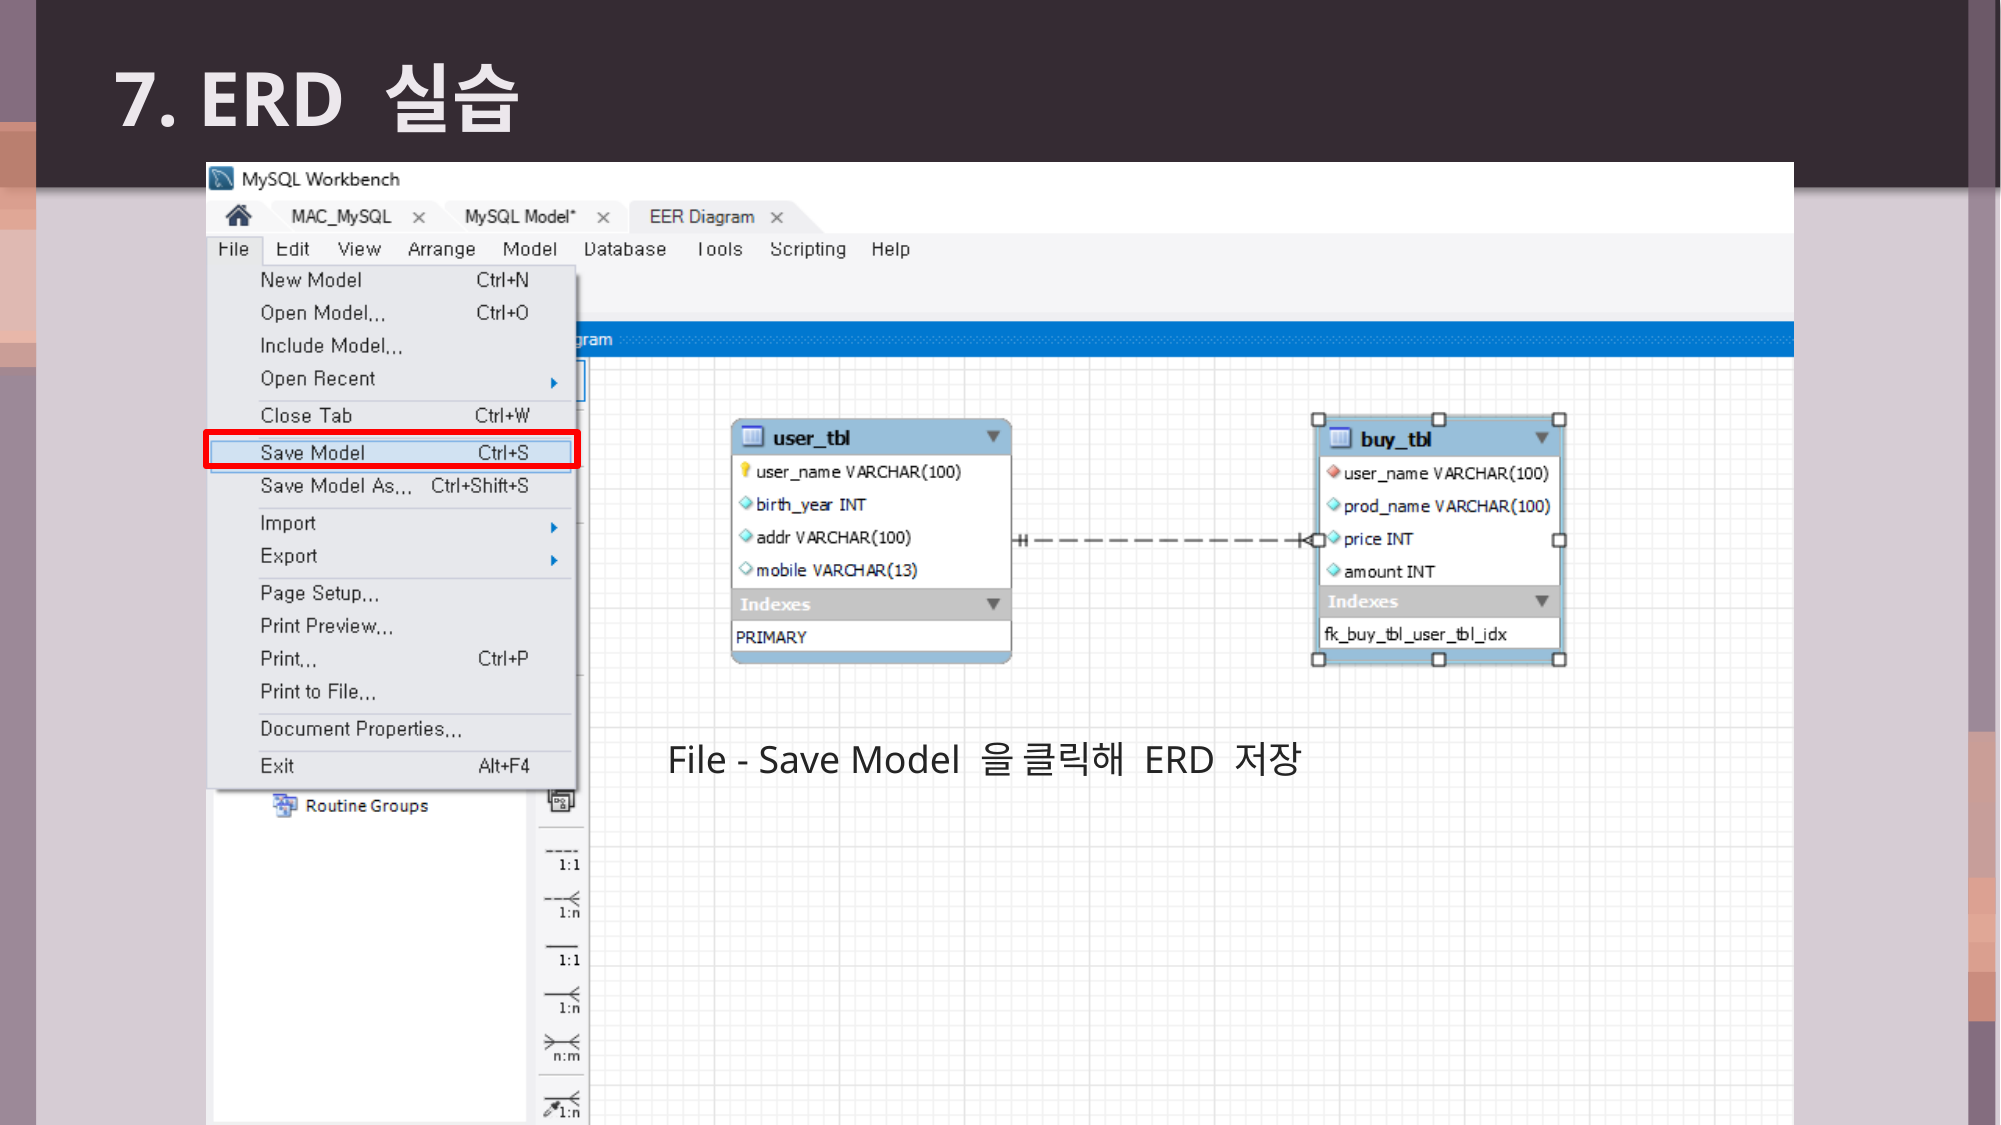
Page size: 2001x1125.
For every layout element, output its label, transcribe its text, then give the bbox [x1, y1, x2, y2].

title 7. ERD 실습 [99, 31, 1900, 163]
picture [205, 162, 1795, 1125]
